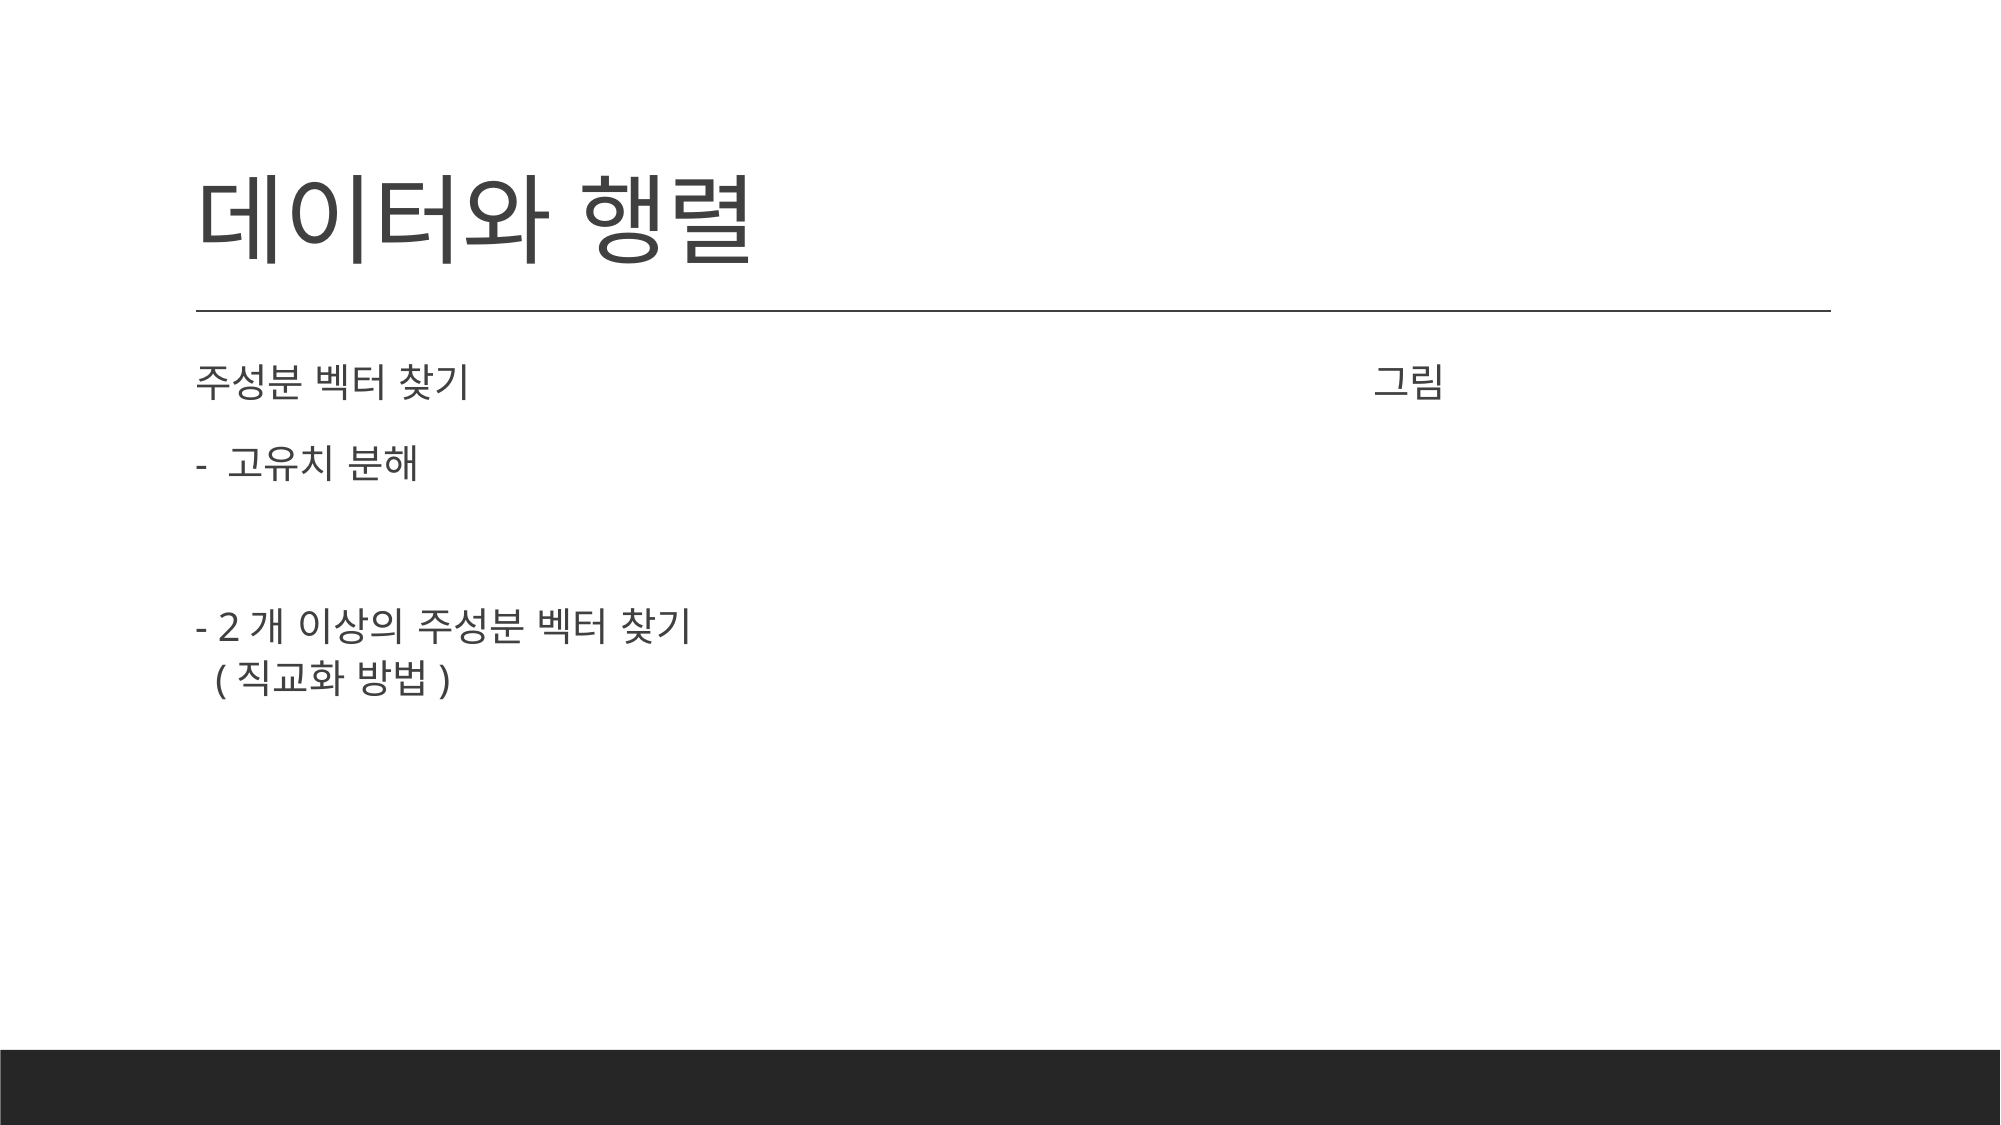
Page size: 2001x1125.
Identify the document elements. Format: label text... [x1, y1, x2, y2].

text_box 그림 [999, 345, 1820, 963]
title 데이터와 행렬 [180, 47, 1830, 285]
list 주성분 벡터 찾기 - 고유치 분해 - 2개 이상의 주성분 벡터 찾기 (직교화 방법) [180, 345, 999, 963]
